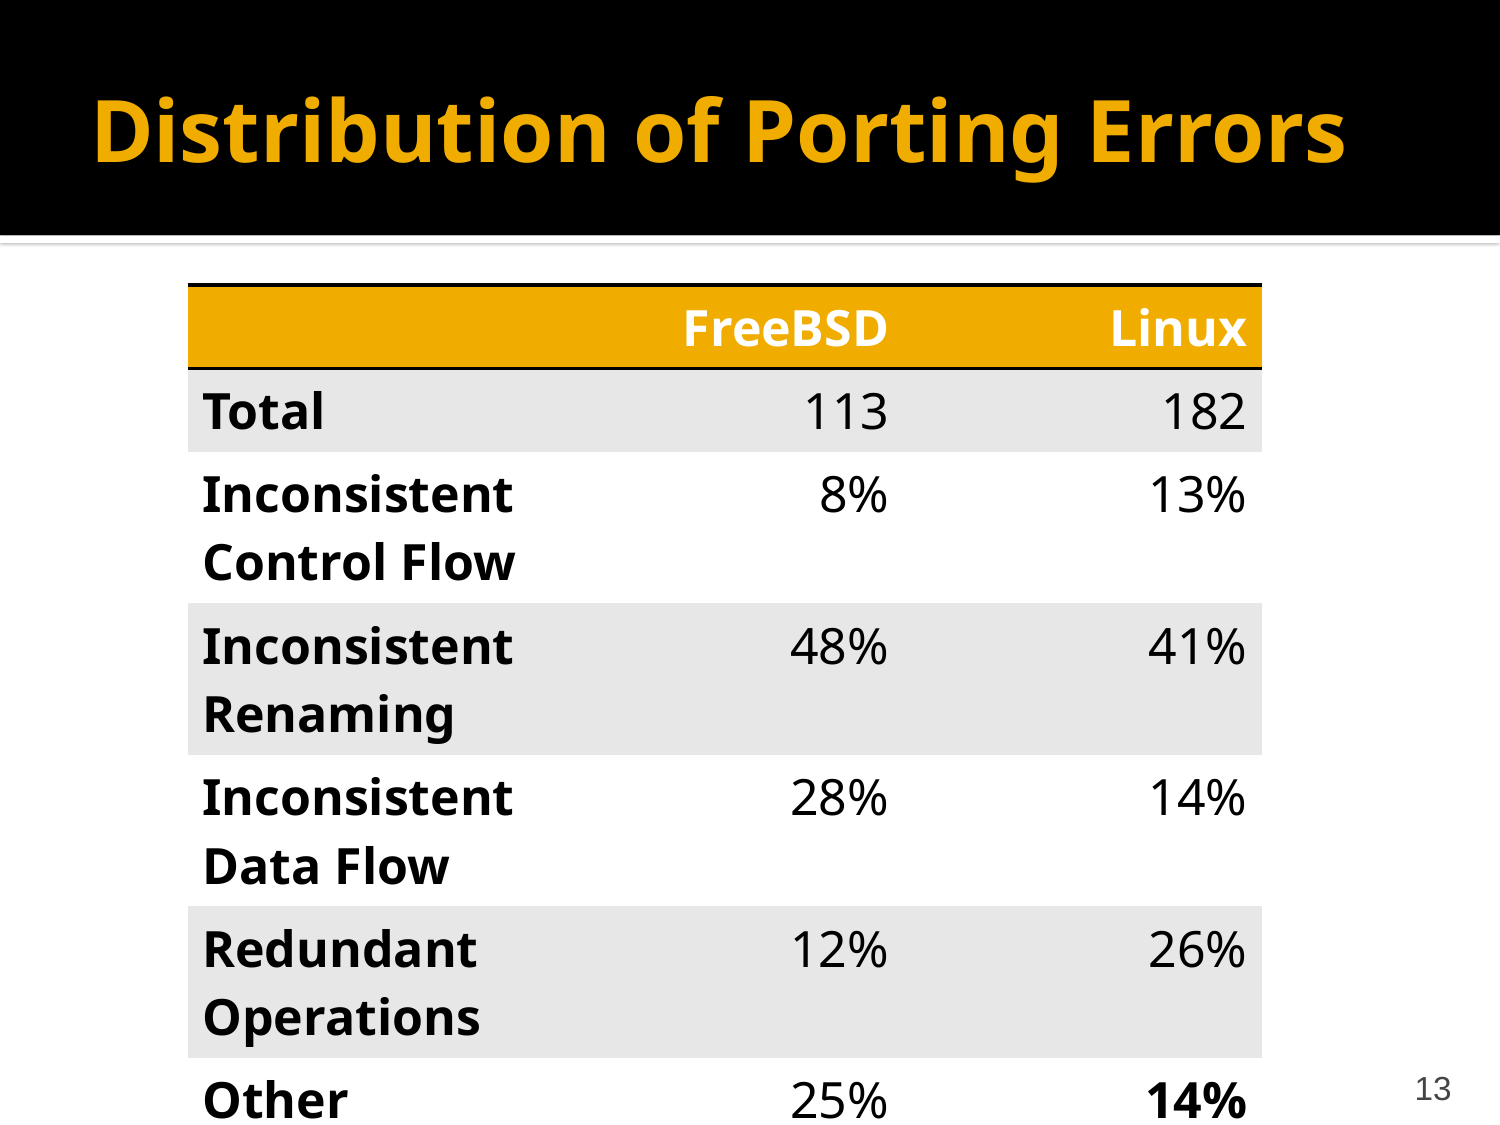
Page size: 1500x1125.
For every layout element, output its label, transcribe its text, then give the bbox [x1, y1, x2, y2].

table_cell Inconsistent Renaming [188, 603, 550, 755]
table_cell Other [188, 1058, 550, 1125]
table_header Linux [904, 287, 1262, 367]
table_cell 12% [550, 906, 904, 1058]
table_cell 8% [550, 452, 904, 603]
table_header FreeBSD [550, 287, 904, 367]
table_cell 25% [550, 1058, 904, 1125]
table_cell 14% [904, 1058, 1262, 1125]
table_cell Inconsistent Control Flow [188, 452, 550, 603]
table_cell 113 [550, 370, 904, 452]
table_cell 182 [904, 370, 1262, 452]
table_cell Redundant Operations [188, 906, 550, 1058]
table_cell Inconsistent Data Flow [188, 755, 550, 906]
table_cell 13% [904, 452, 1262, 603]
table_cell 41% [904, 603, 1262, 755]
table_header [188, 287, 550, 367]
title Distribution of Porting Errors [75, 25, 1425, 231]
table_cell 14% [904, 755, 1262, 906]
table_cell 48% [550, 603, 904, 755]
table_cell 26% [904, 906, 1262, 1058]
table_cell 28% [550, 755, 904, 906]
table_cell Total [188, 370, 550, 452]
slide_number 13 [1345, 1062, 1467, 1108]
